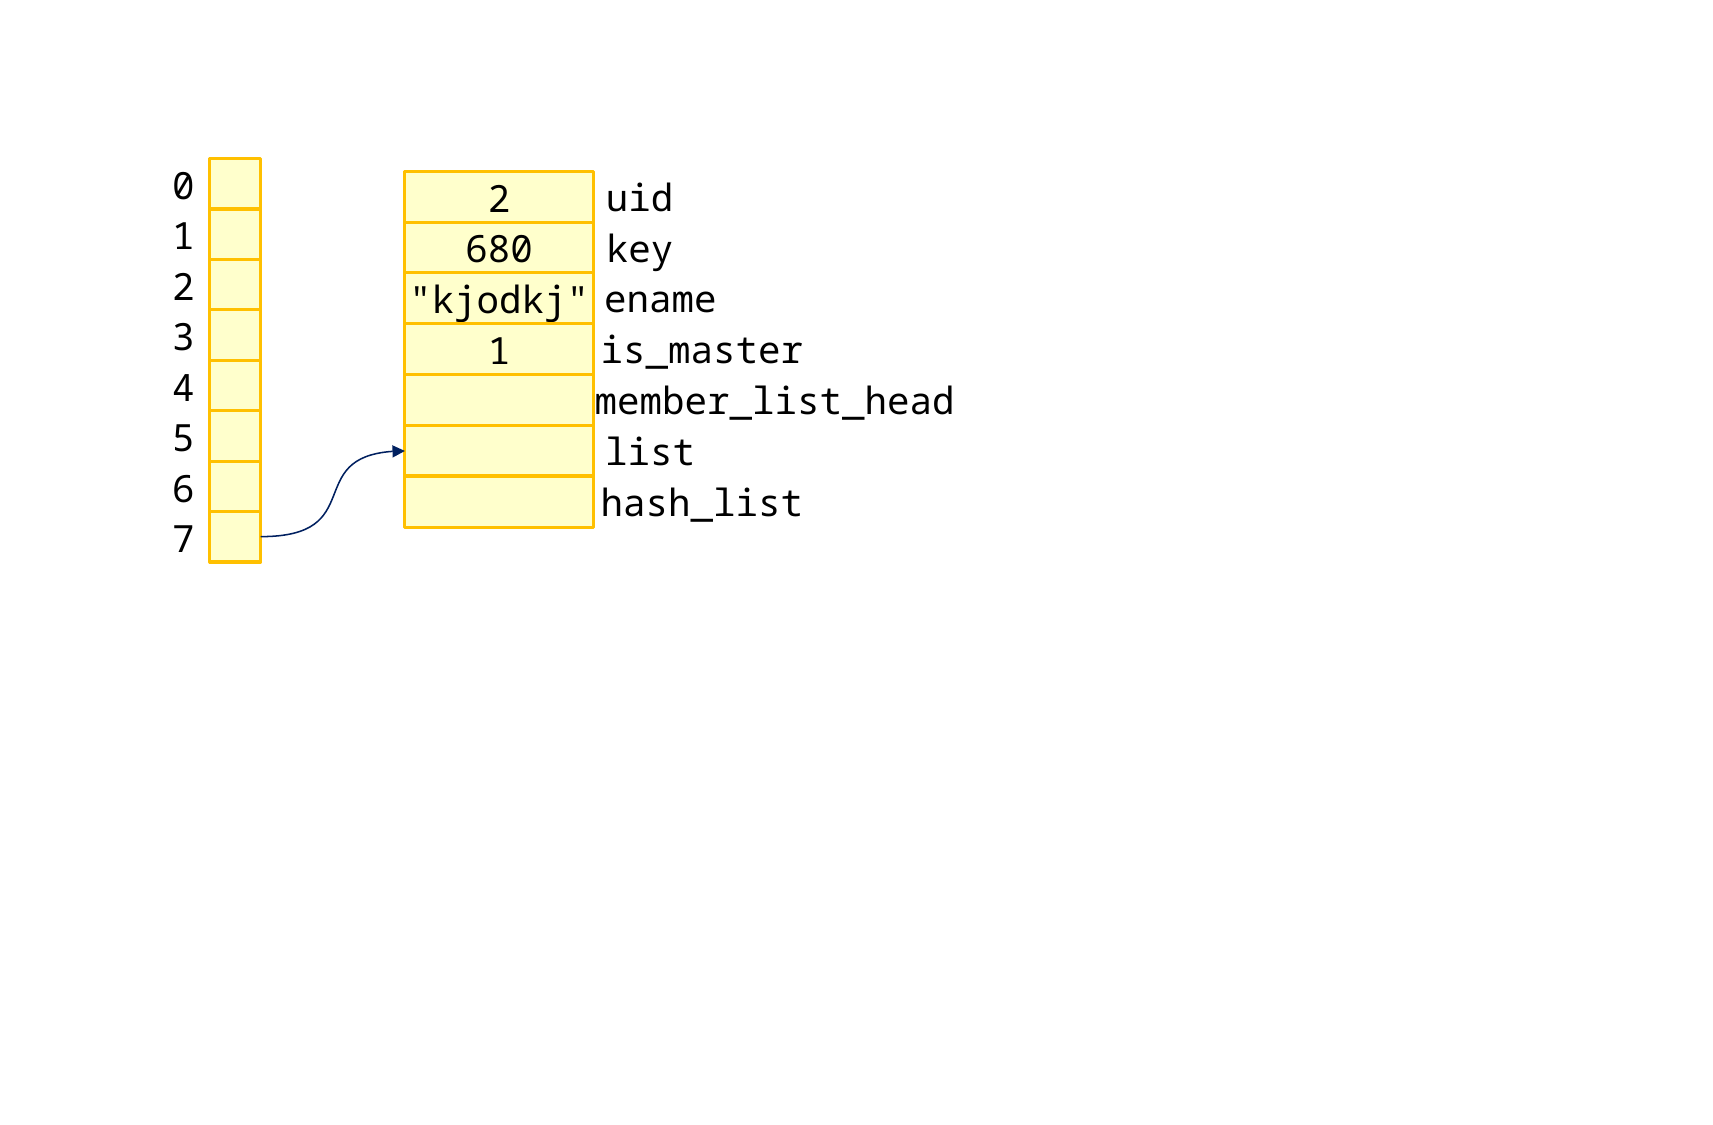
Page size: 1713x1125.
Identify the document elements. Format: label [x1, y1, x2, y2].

text_box [156, 157, 970, 565]
